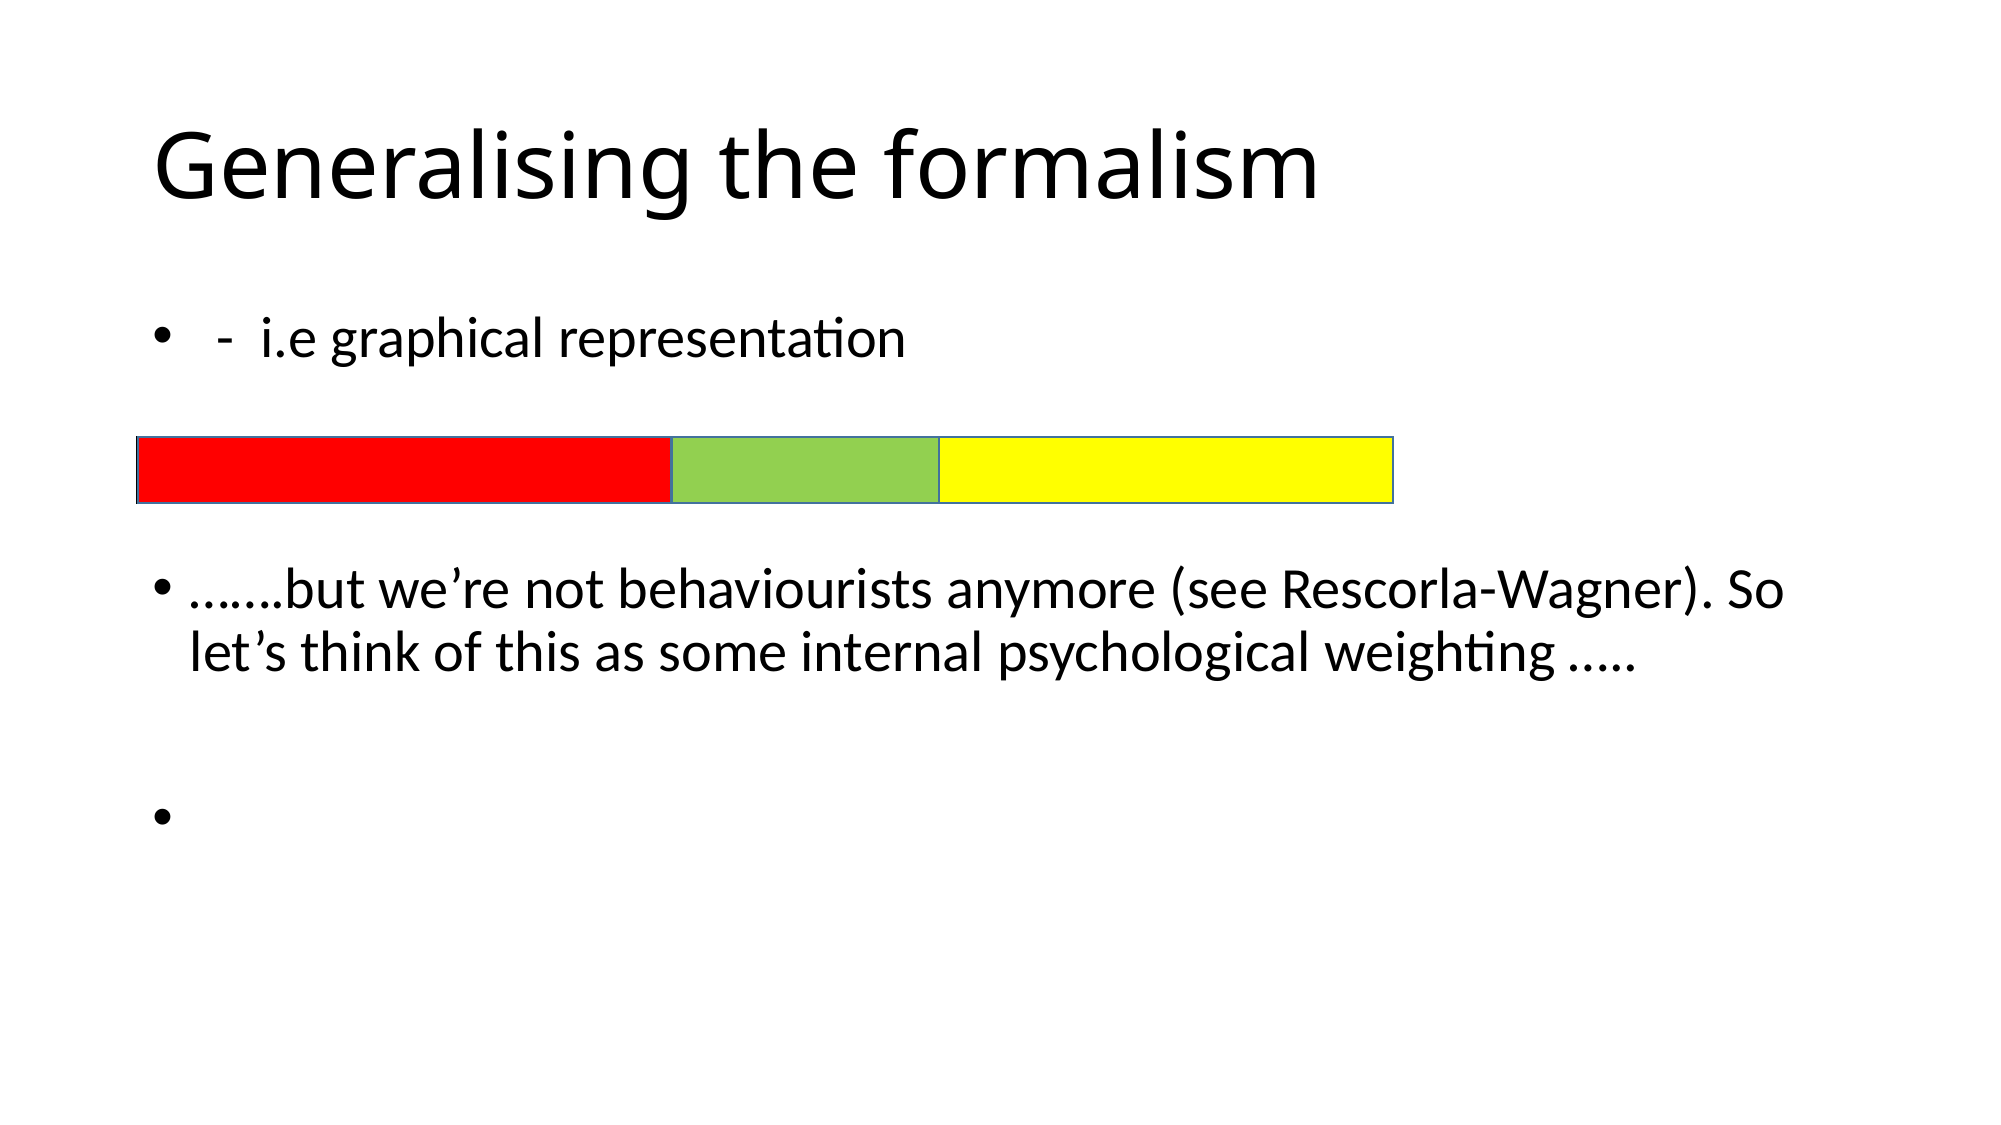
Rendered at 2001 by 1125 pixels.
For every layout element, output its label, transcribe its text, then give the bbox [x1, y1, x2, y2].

title Generalising the formalism [137, 59, 1863, 278]
text_box [137, 436, 671, 504]
text_box [938, 436, 1394, 504]
text_box [671, 436, 938, 504]
